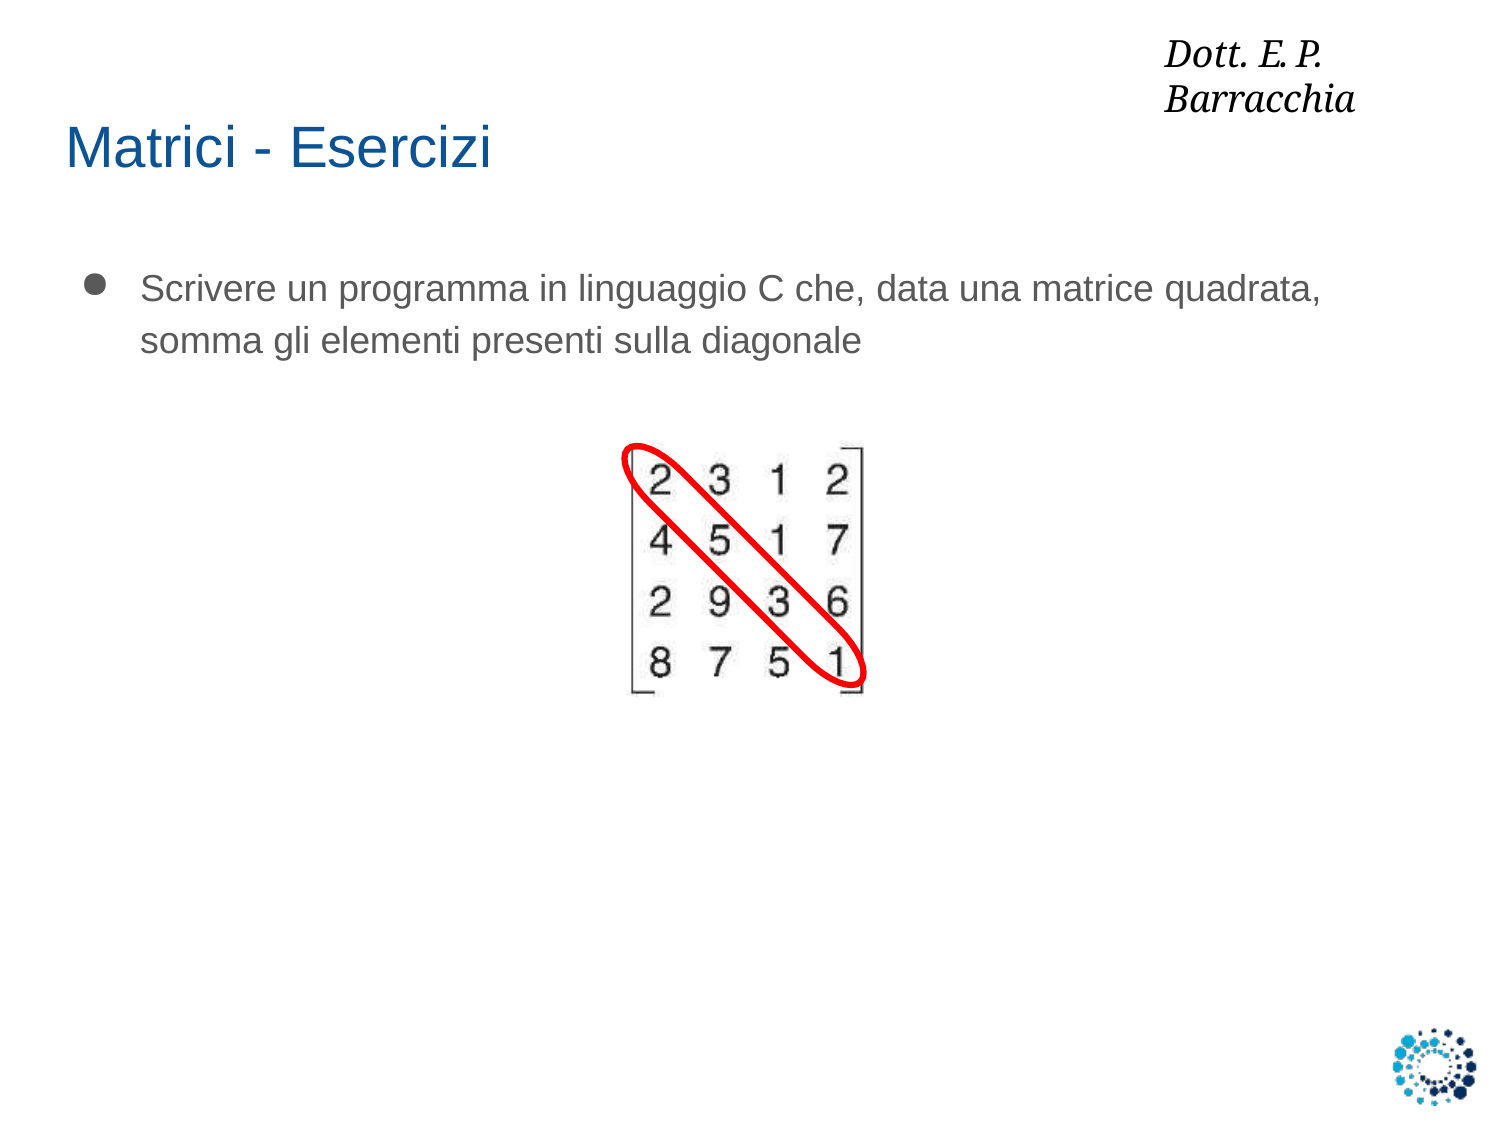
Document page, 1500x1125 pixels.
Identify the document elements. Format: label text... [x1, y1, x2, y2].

text_box Scrivere un programma in linguaggio C che, data una matrice quadrata, somma gli elementi presenti sulla diagonale [77, 256, 1436, 361]
text_box [624, 445, 864, 686]
title Dott. E. P. Barracchia [57, 28, 1443, 219]
text_box [627, 440, 864, 667]
picture [1392, 1028, 1478, 1106]
text_box Matrici - Esercizi [63, 106, 495, 179]
text_box [627, 473, 864, 697]
